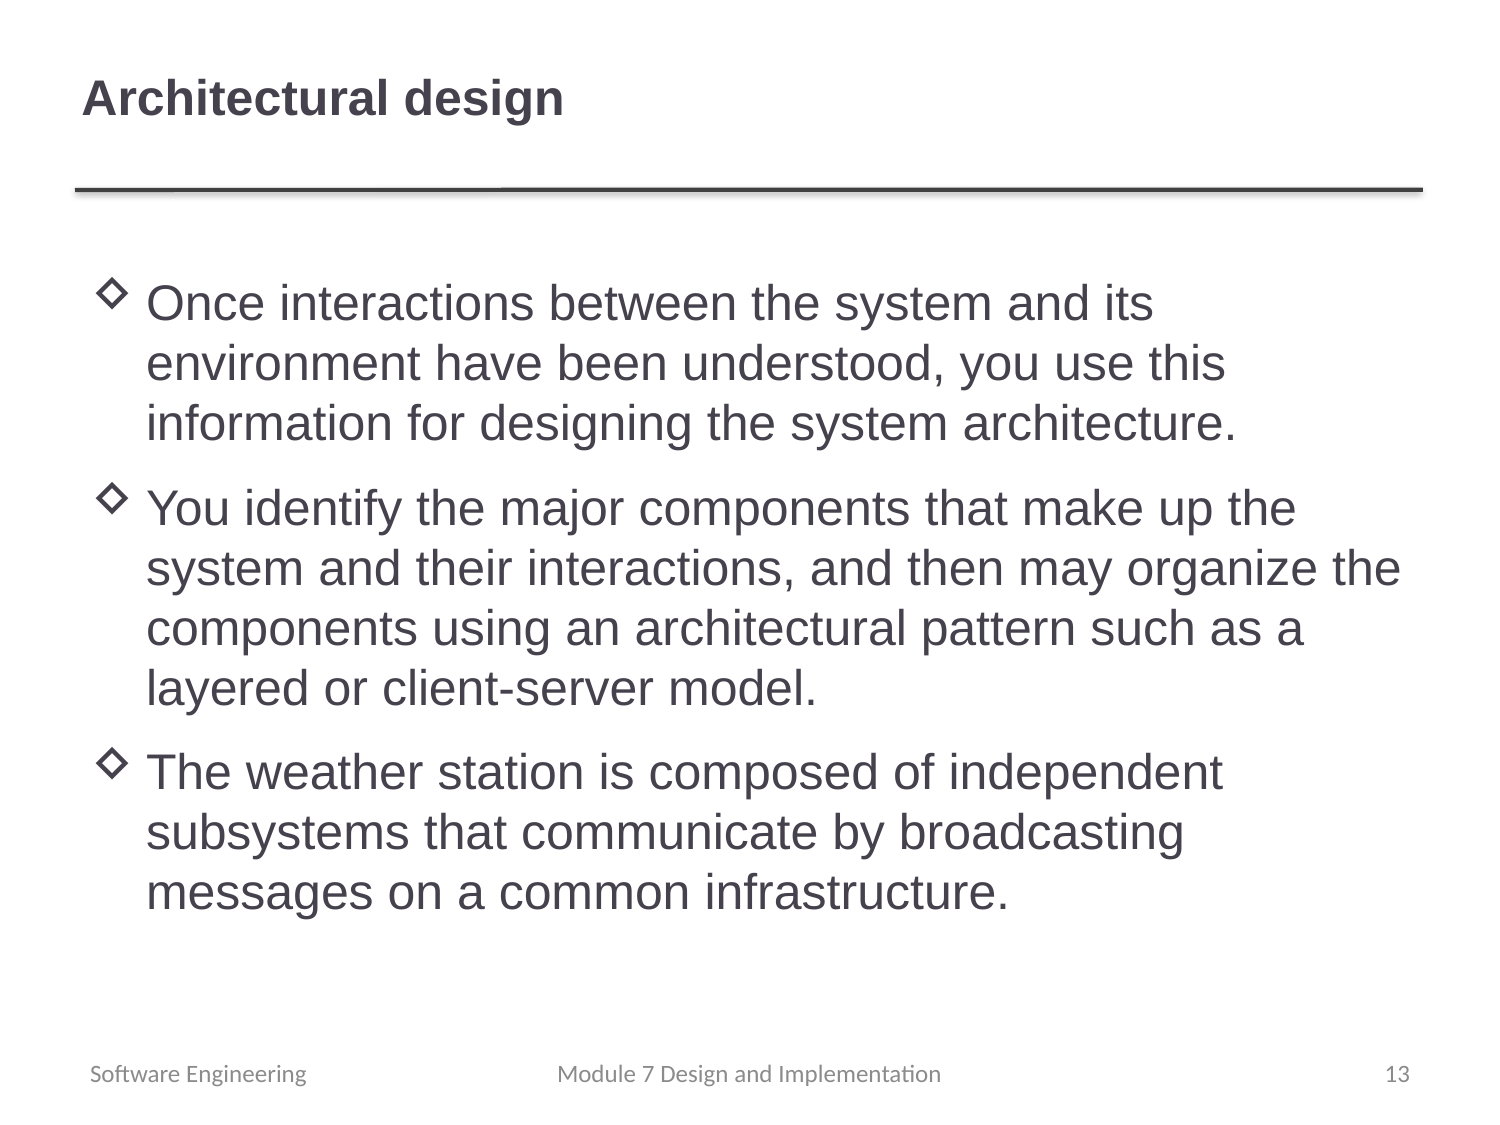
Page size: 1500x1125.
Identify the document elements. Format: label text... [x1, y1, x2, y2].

slide_number 13 [1074, 1042, 1425, 1103]
footer Module 7 Design and Implementation [512, 1042, 988, 1103]
title Architectural design [66, 1, 1264, 190]
list Once interactions between the system and its environment have been understood, you use this information for designing the system architecture. You identify the major components that make up the system and their interactions, and then may organize the components using an architectural pattern such as a layered or client-server model. The weather station is composed of independent subsystems that communicate by broadcasting messages on a common infrastructure. [75, 262, 1425, 1005]
slide_number Software Engineering [75, 1042, 425, 1103]
